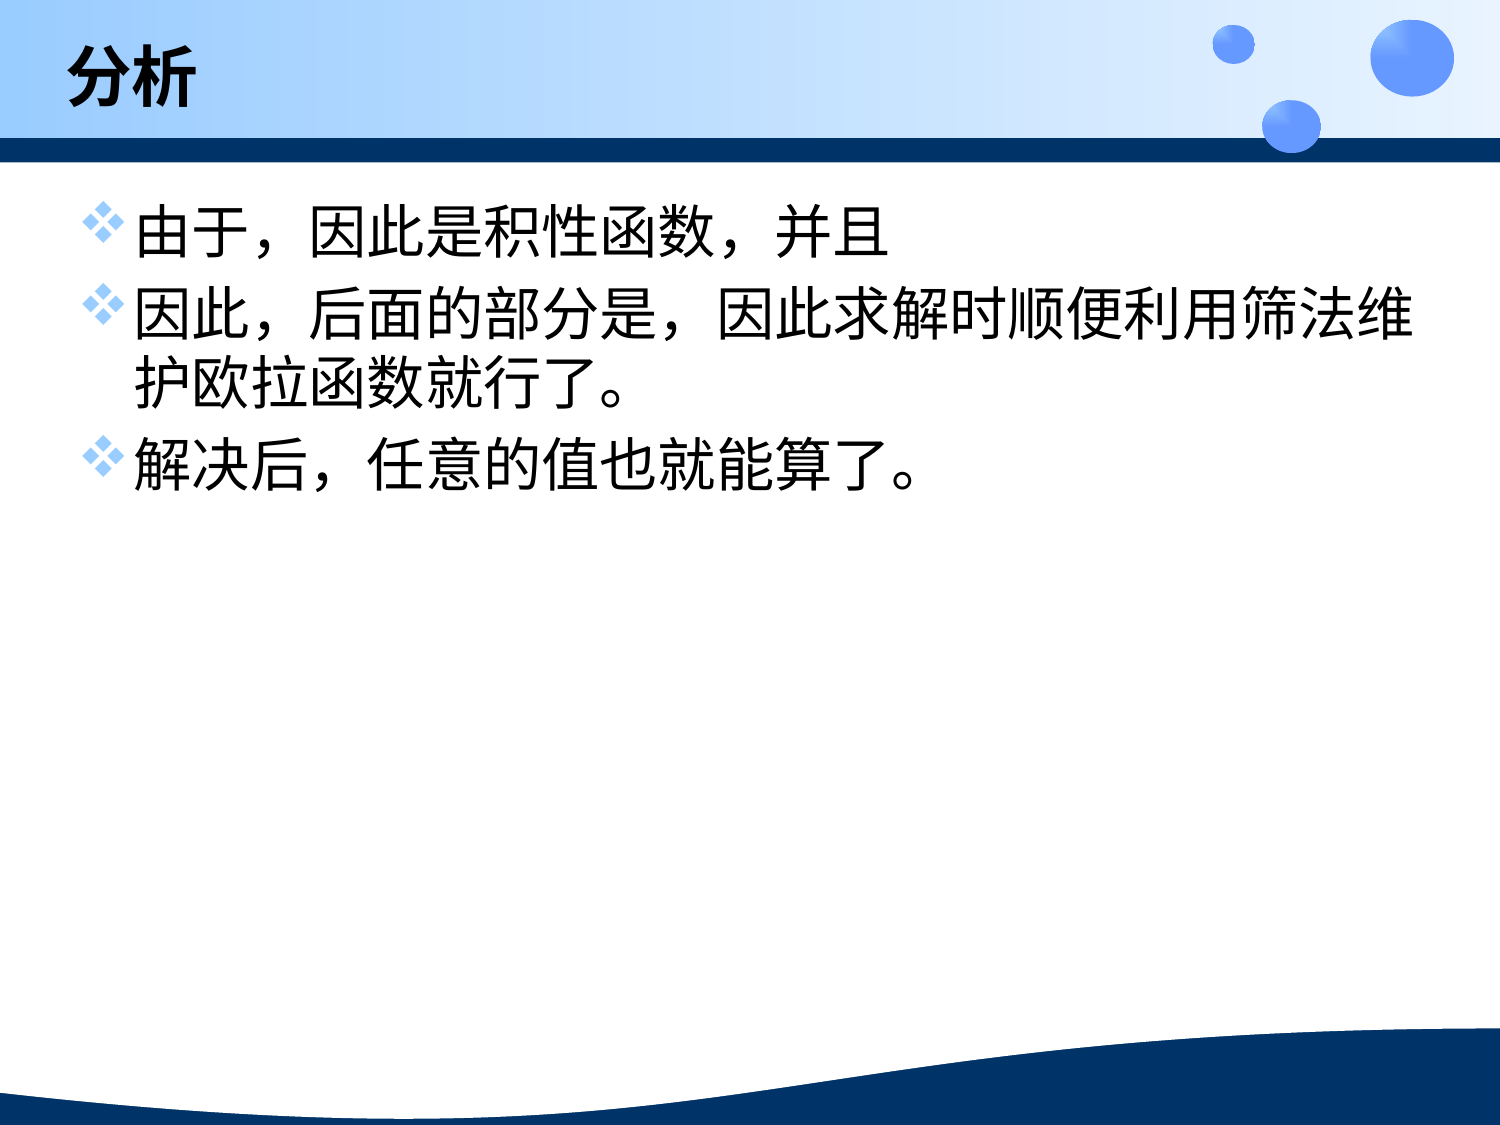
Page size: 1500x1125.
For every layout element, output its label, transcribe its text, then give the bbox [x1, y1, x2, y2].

title 分析 [50, 24, 1325, 125]
